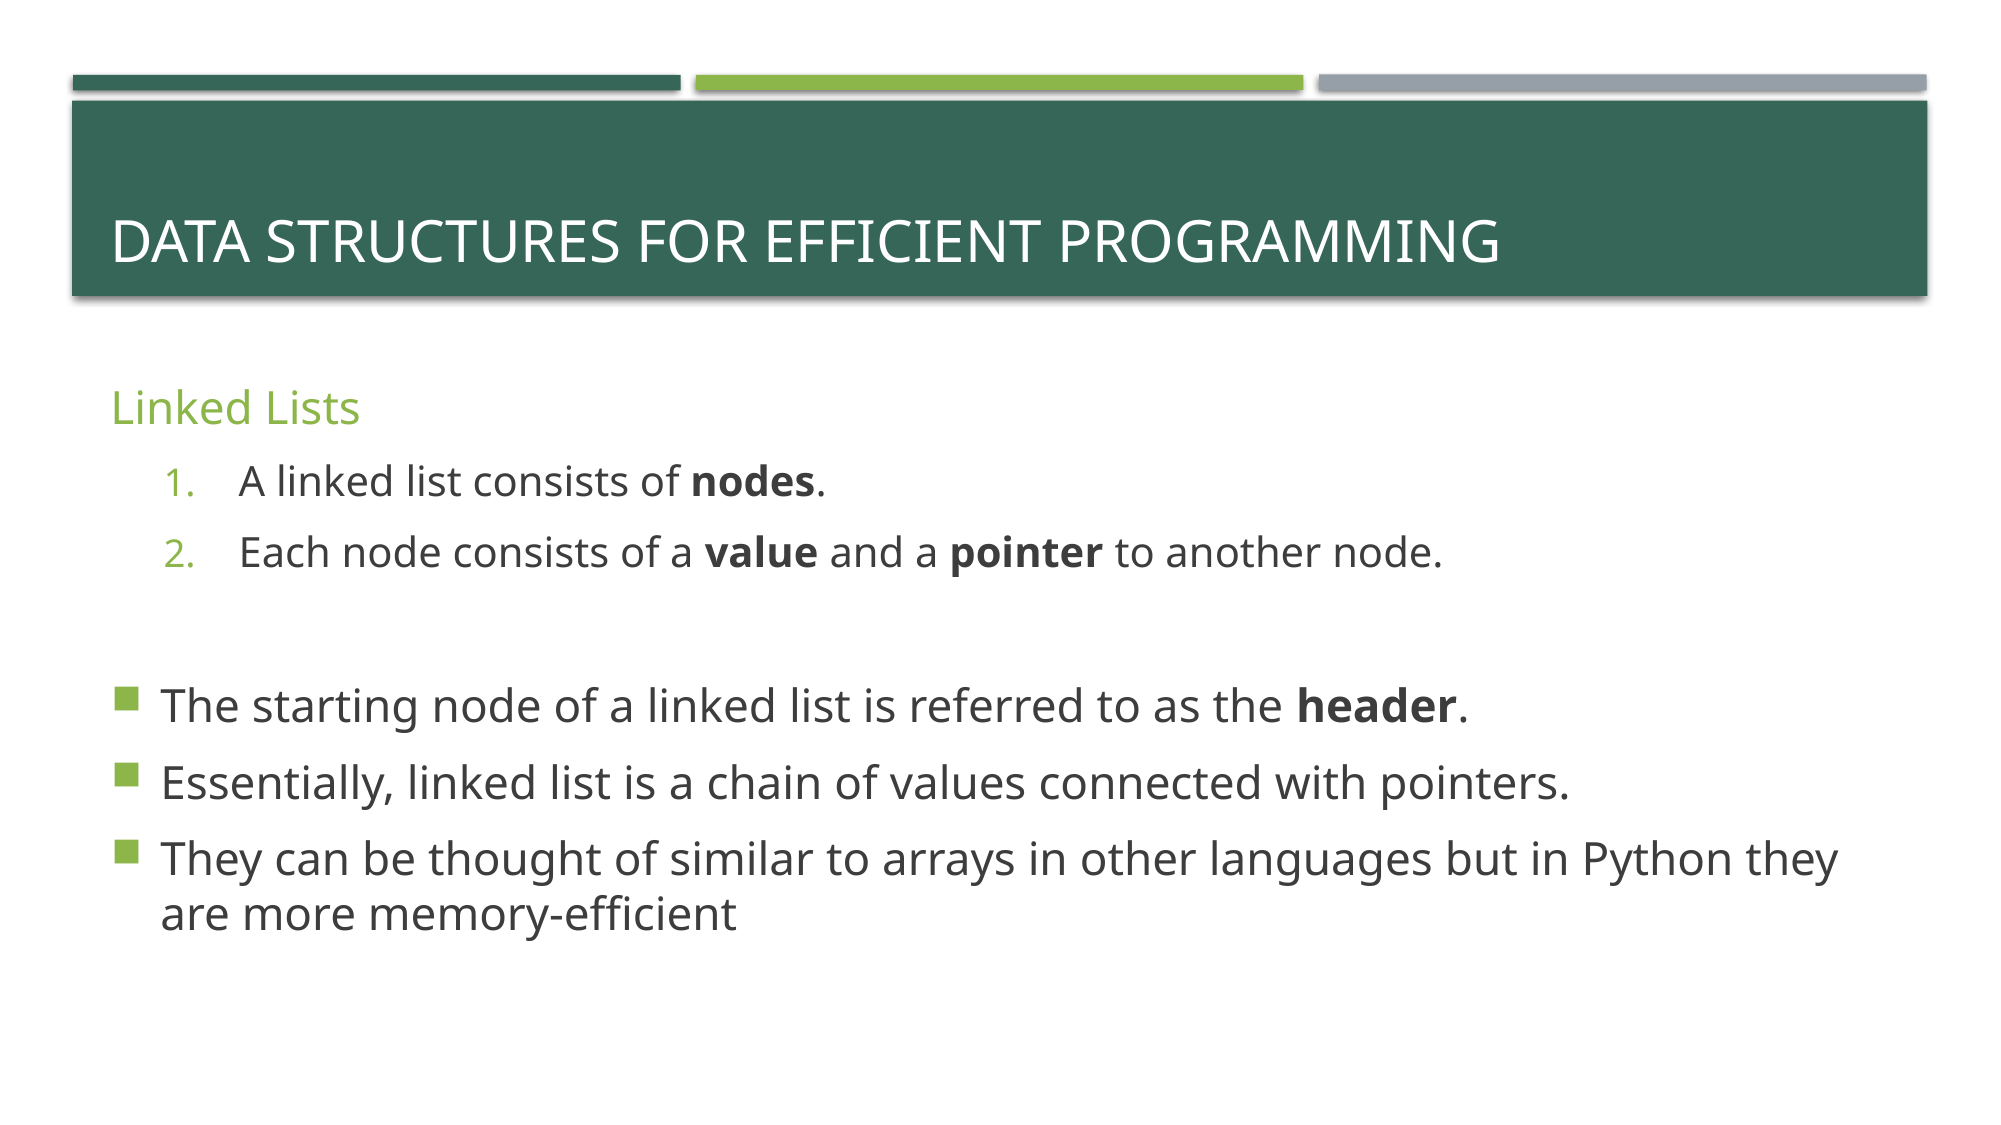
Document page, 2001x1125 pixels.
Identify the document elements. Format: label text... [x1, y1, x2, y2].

title Data structures for efficient programming [95, 115, 1905, 282]
list Linked Lists A linked list consists of nodes. Each node consists of a value and a pointer to another node. The starting node of a linked list is referred to as the header. Essentially, linked list is a chain of values connected with pointers. They can be thought of similar to arrays in other languages but in Python they are more memory-efficient [95, 357, 1905, 962]
